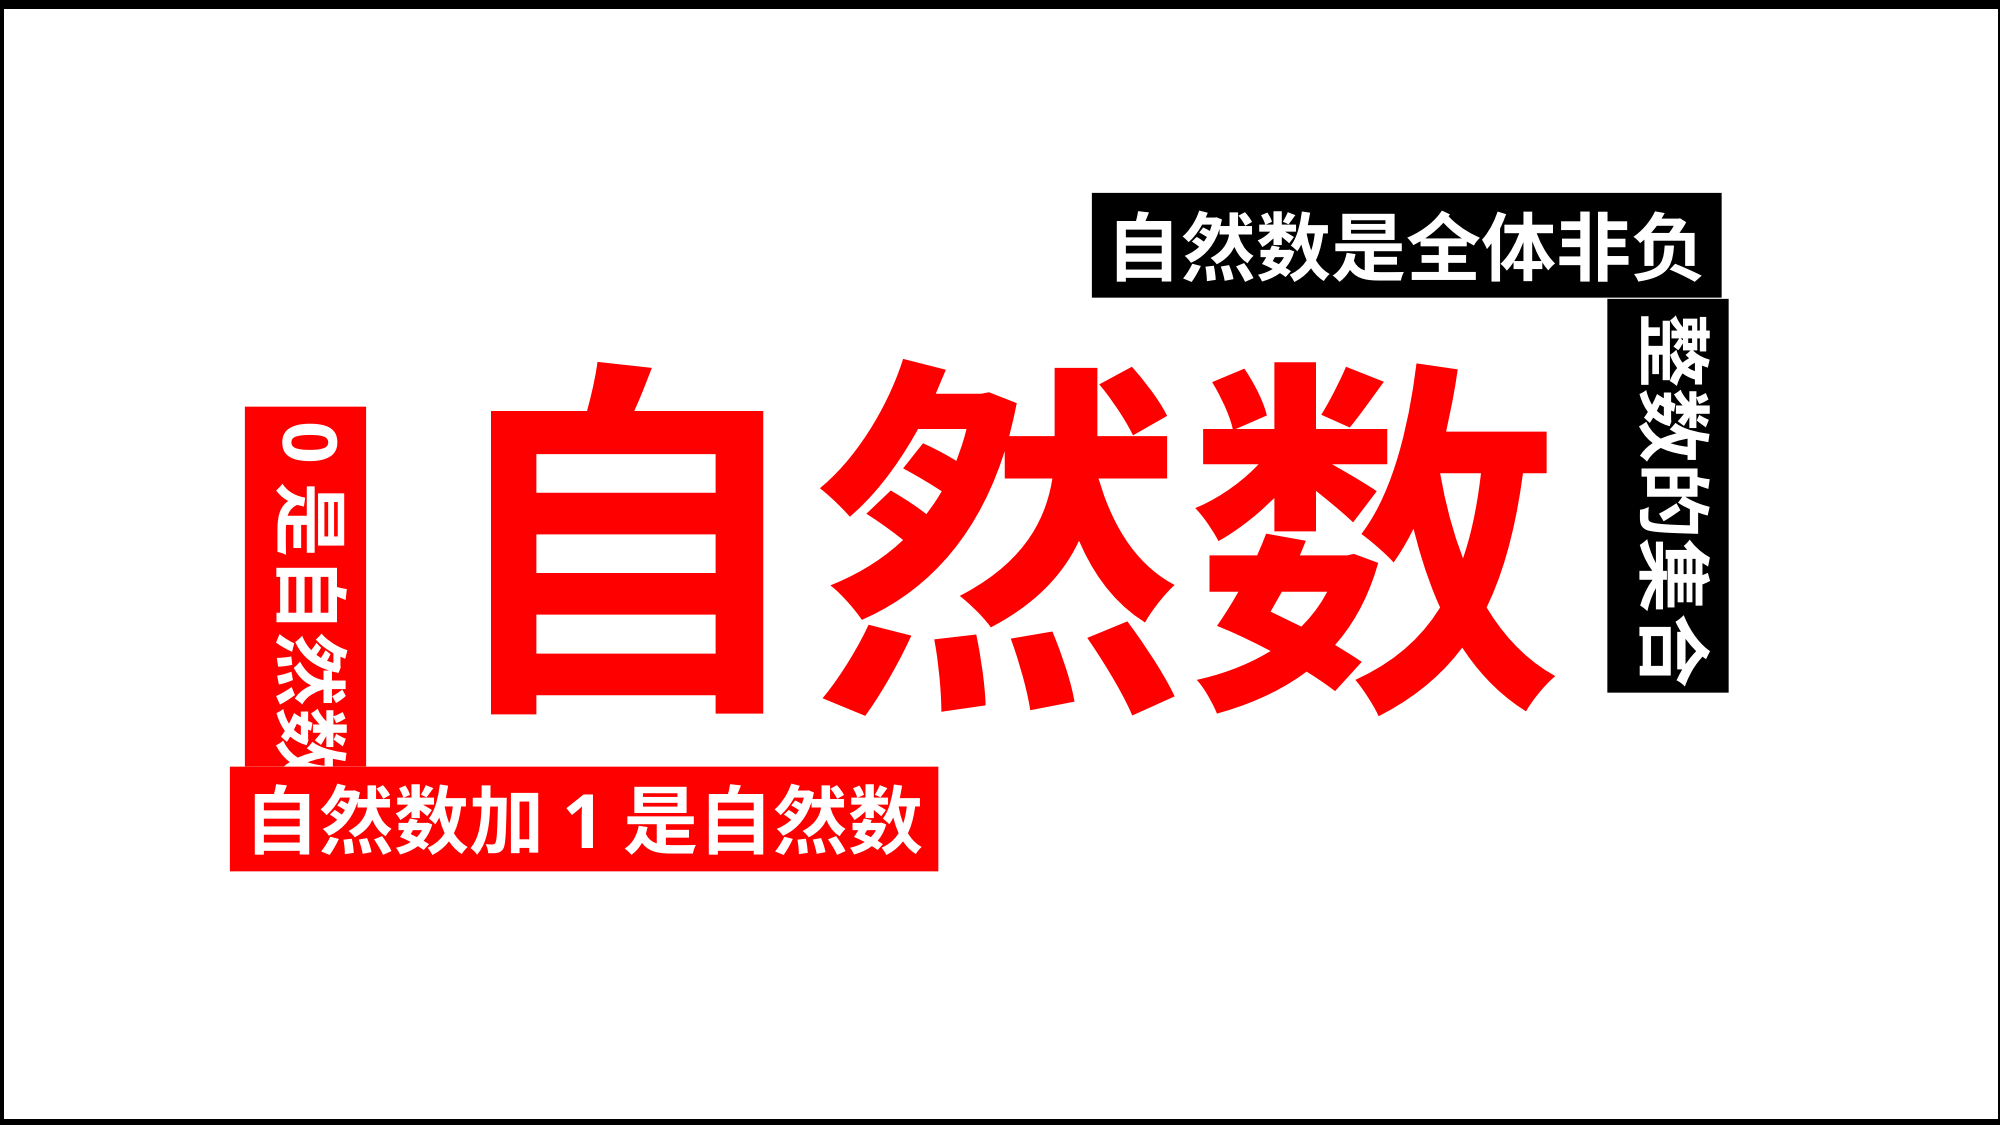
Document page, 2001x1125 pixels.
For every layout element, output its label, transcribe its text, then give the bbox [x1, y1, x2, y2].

text_box 自然数加1是自然数 [229, 766, 939, 872]
table_header [1, 9, 1998, 1119]
text_box 0是自然数 [244, 406, 367, 766]
text_box 整数的集合 [1607, 298, 1729, 693]
text_box 自然数 [223, 298, 1776, 764]
text_box 自然数是全体非负 [1091, 192, 1722, 298]
